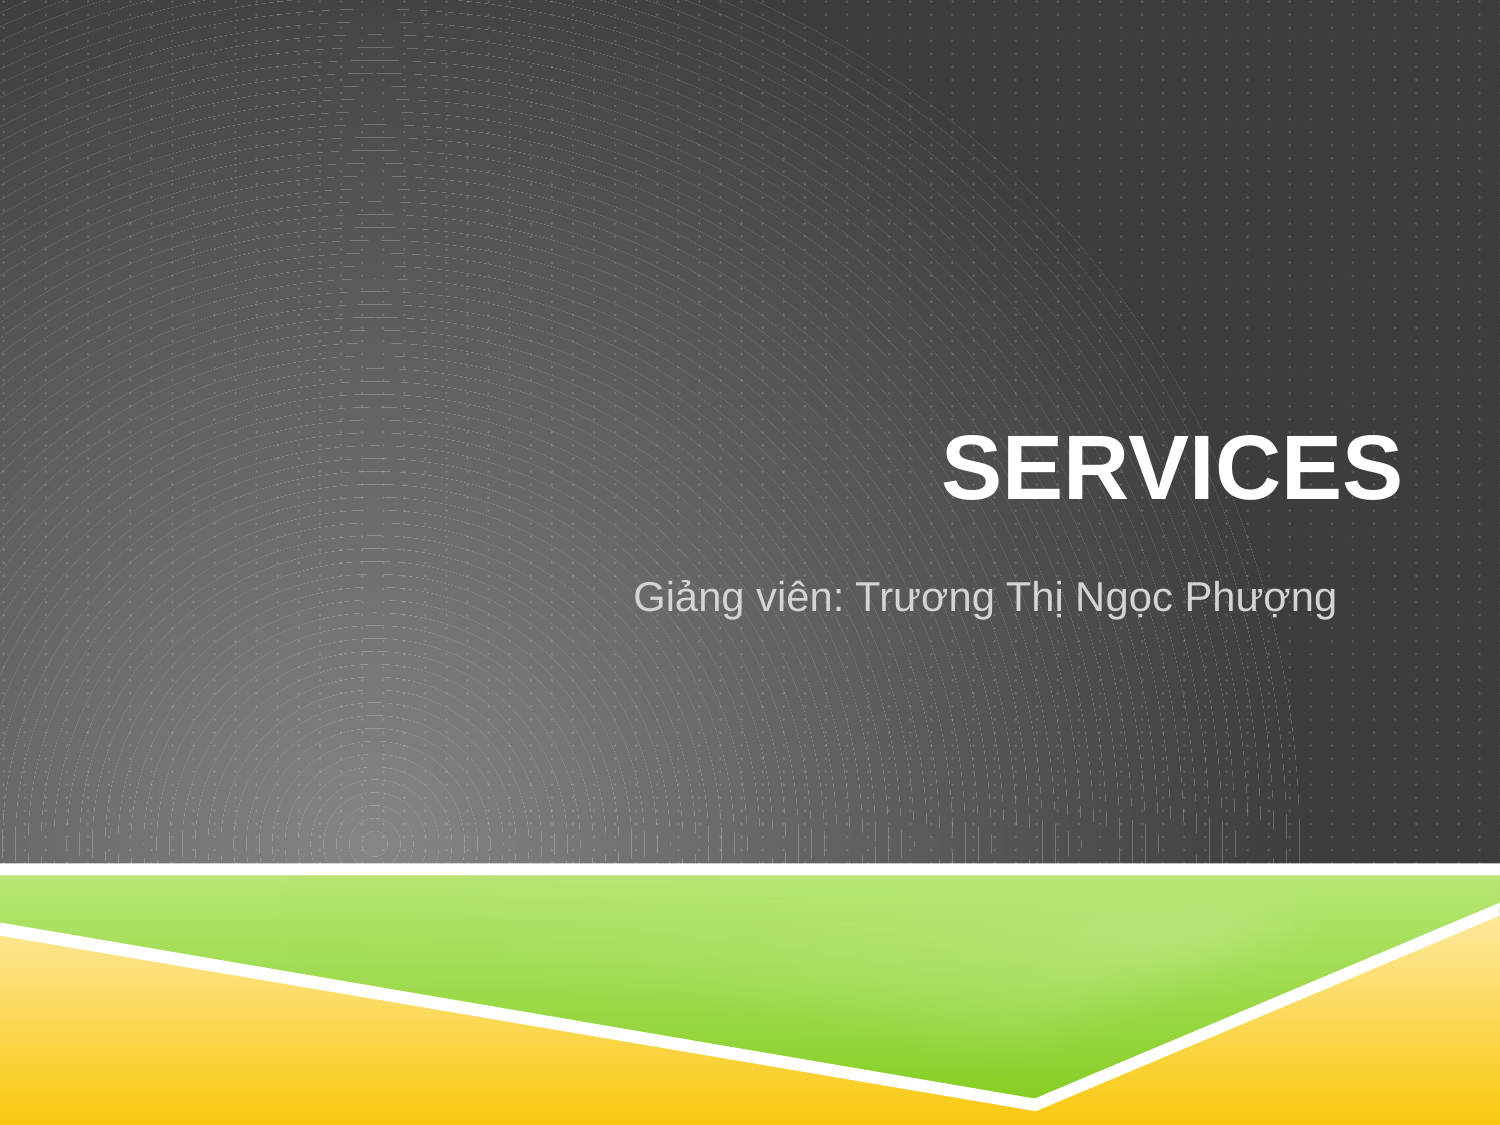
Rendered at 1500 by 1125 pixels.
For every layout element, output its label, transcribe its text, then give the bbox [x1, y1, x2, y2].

title SERVICES [114, 275, 1405, 525]
subtitle Giảng viên: Trương Thị Ngọc Phượng [633, 562, 1373, 830]
